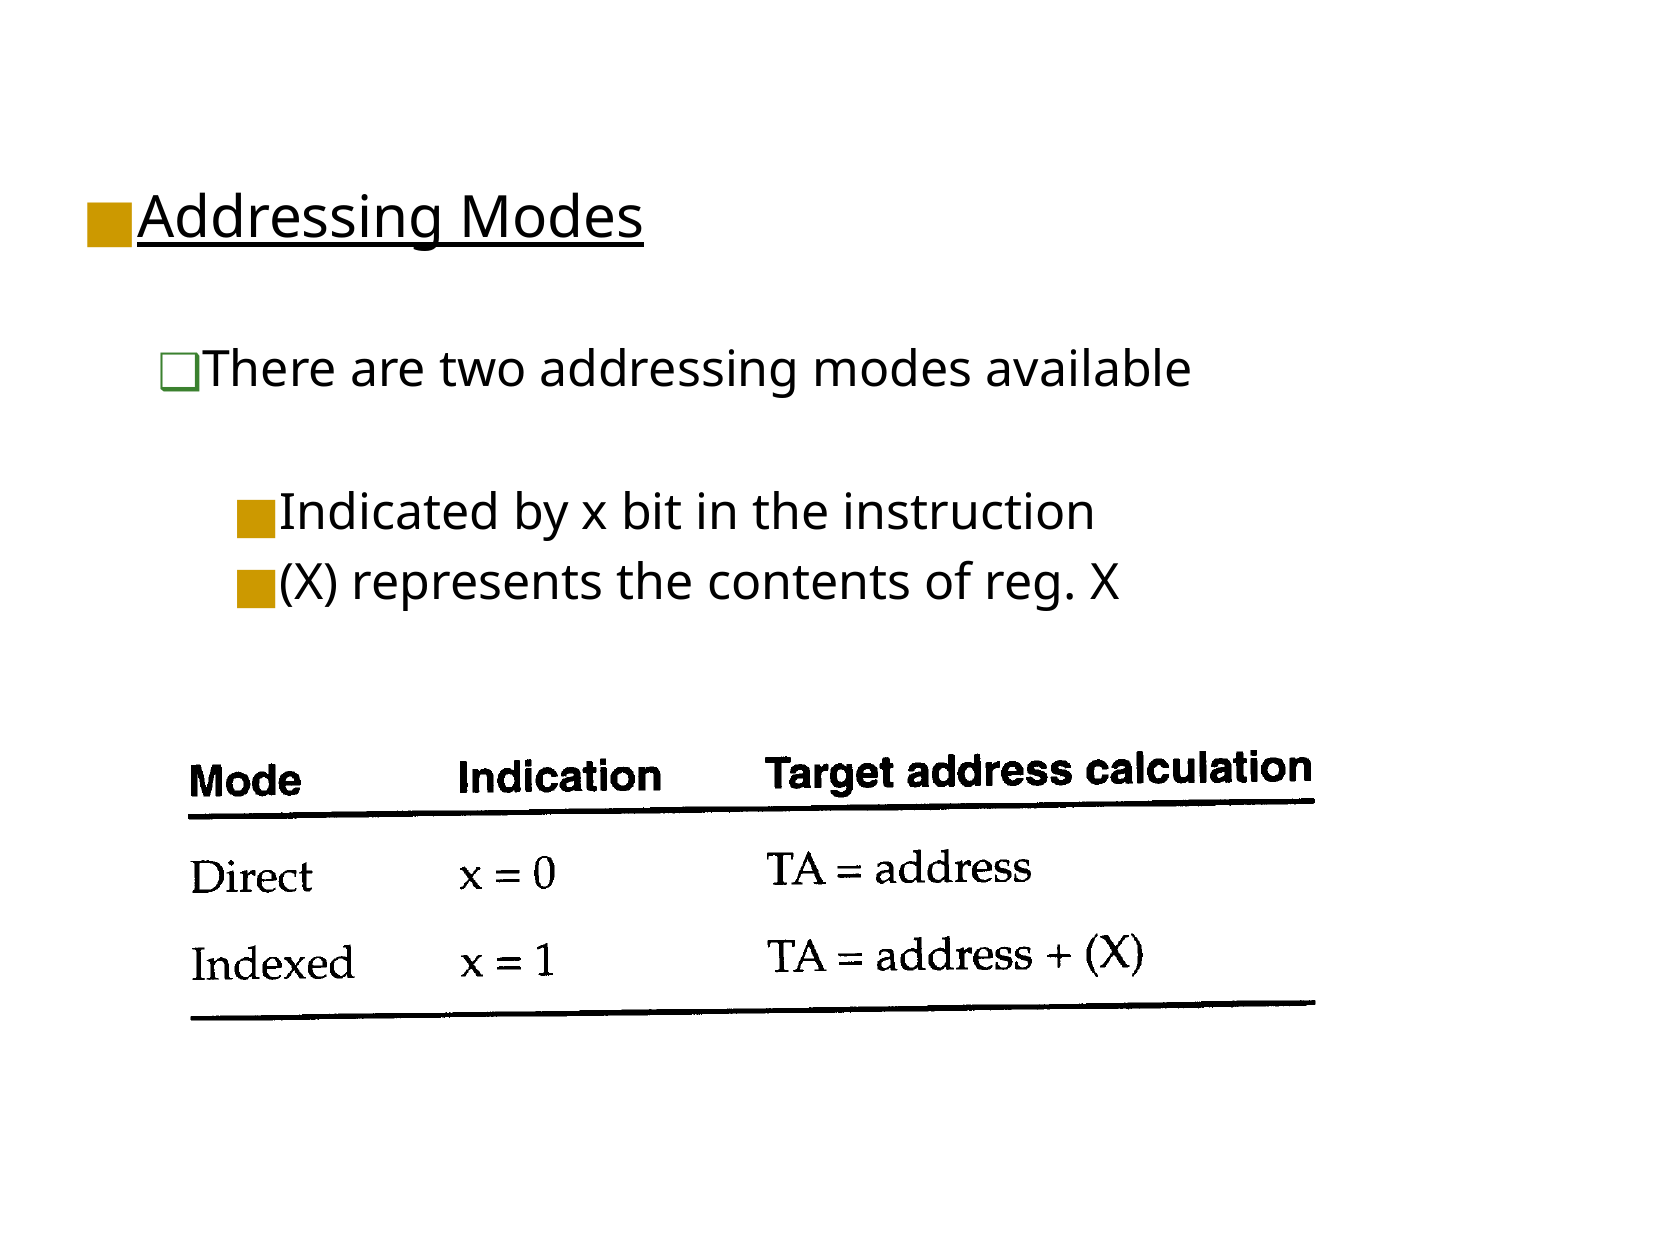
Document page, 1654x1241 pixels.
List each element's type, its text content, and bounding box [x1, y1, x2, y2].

picture [146, 713, 1340, 1054]
text_box Addressing Modes There are two addressing modes available Indicated by x bit in the instruction (X) represents the contents of reg. X [82, 174, 1567, 691]
